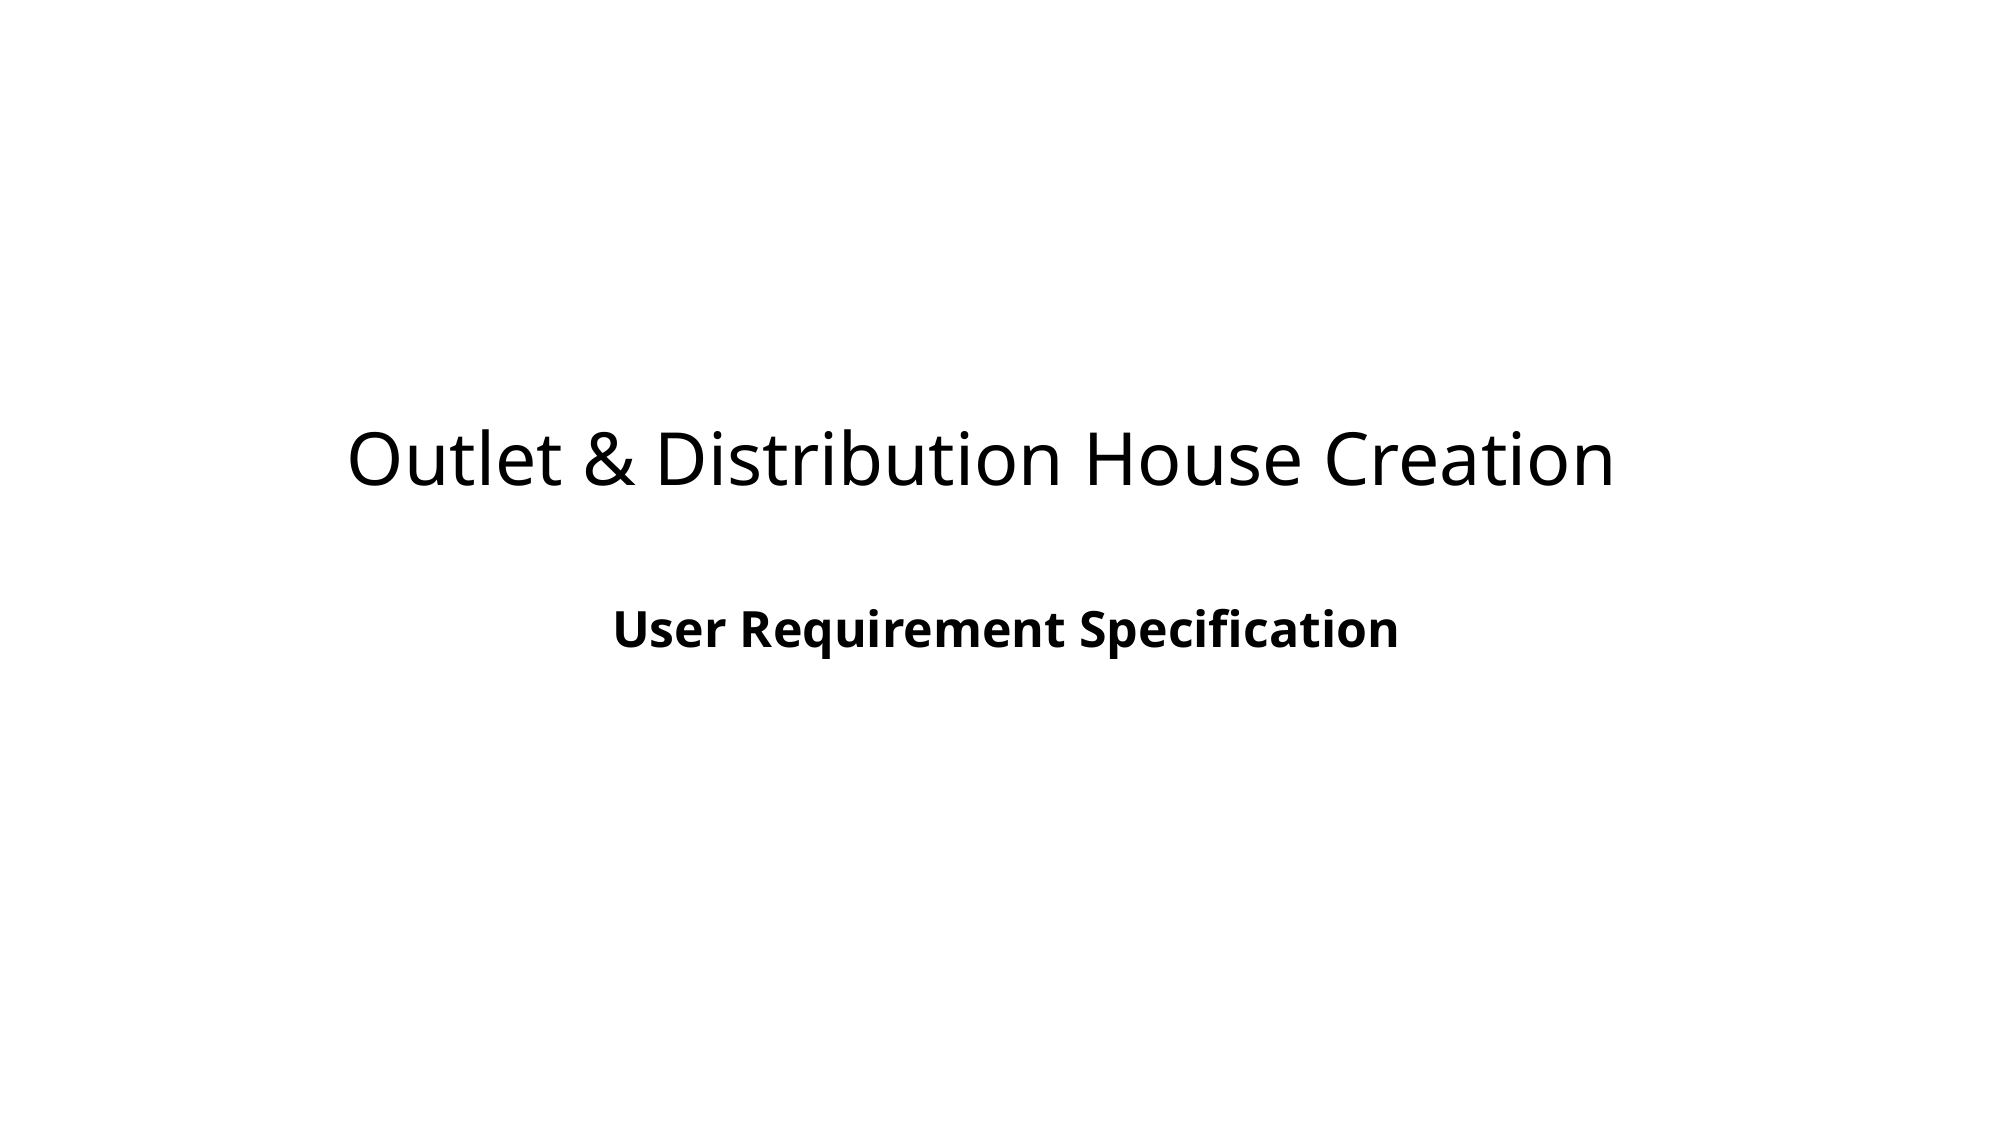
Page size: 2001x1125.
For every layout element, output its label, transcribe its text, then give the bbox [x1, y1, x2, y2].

text_box Outlet & Distribution House Creation [331, 404, 1634, 593]
title User Requirement Specification [331, 537, 1682, 725]
